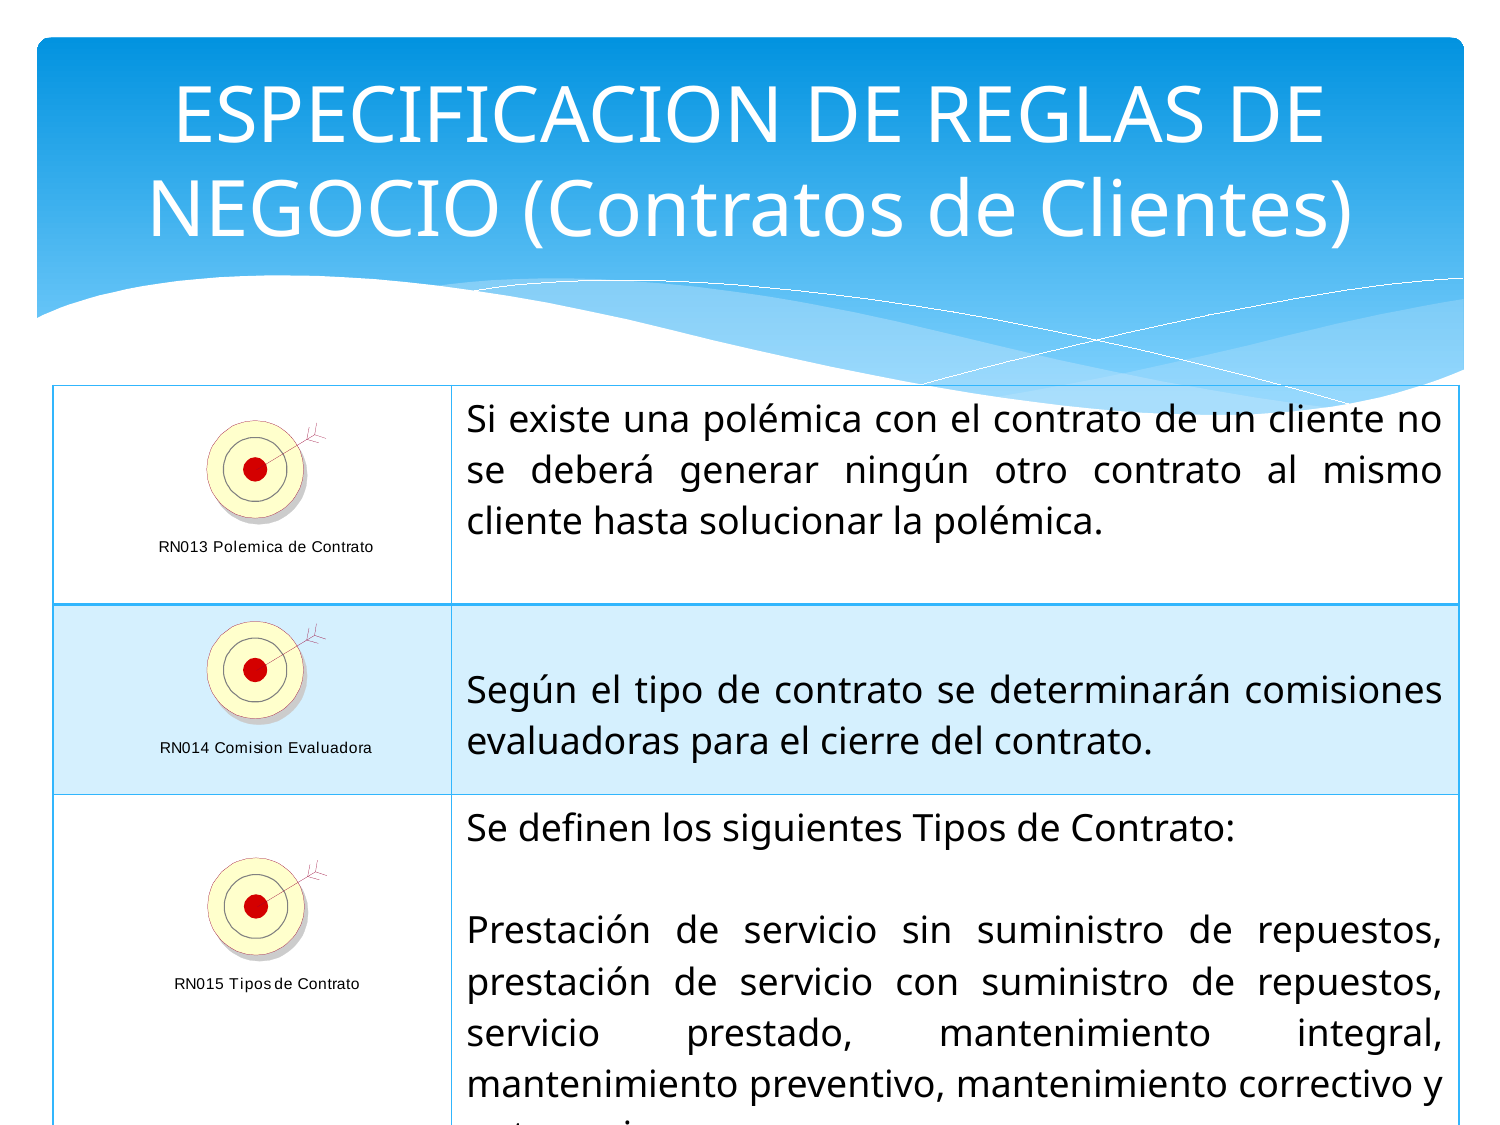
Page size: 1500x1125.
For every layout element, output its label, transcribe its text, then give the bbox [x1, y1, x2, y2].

table_header Si existe una polémica con el contrato de un cliente no se deberá generar ningún otro contrato al mismo cliente hasta solucionar la polémica. [452, 386, 1458, 603]
table_cell Se definen los siguientes Tipos de Contrato: Prestación de servicio sin suministro de repuestos, prestación de servicio con suministro de repuestos, servicio prestado, mantenimiento integral, mantenimiento preventivo, mantenimiento correctivo y outsourcing. [452, 795, 1458, 1125]
picture [64, 609, 470, 811]
picture [64, 408, 469, 607]
table_cell Según el tipo de contrato se determinarán comisiones evaluadoras para el cierre del contrato. [474, 606, 1458, 794]
table_header [54, 386, 451, 603]
table_cell [54, 606, 59, 794]
picture [64, 845, 471, 1048]
title ESPECIFICACION DE REGLAS DE NEGOCIO (Contratos de Clientes) [74, 55, 1426, 262]
table_cell [54, 795, 451, 1125]
